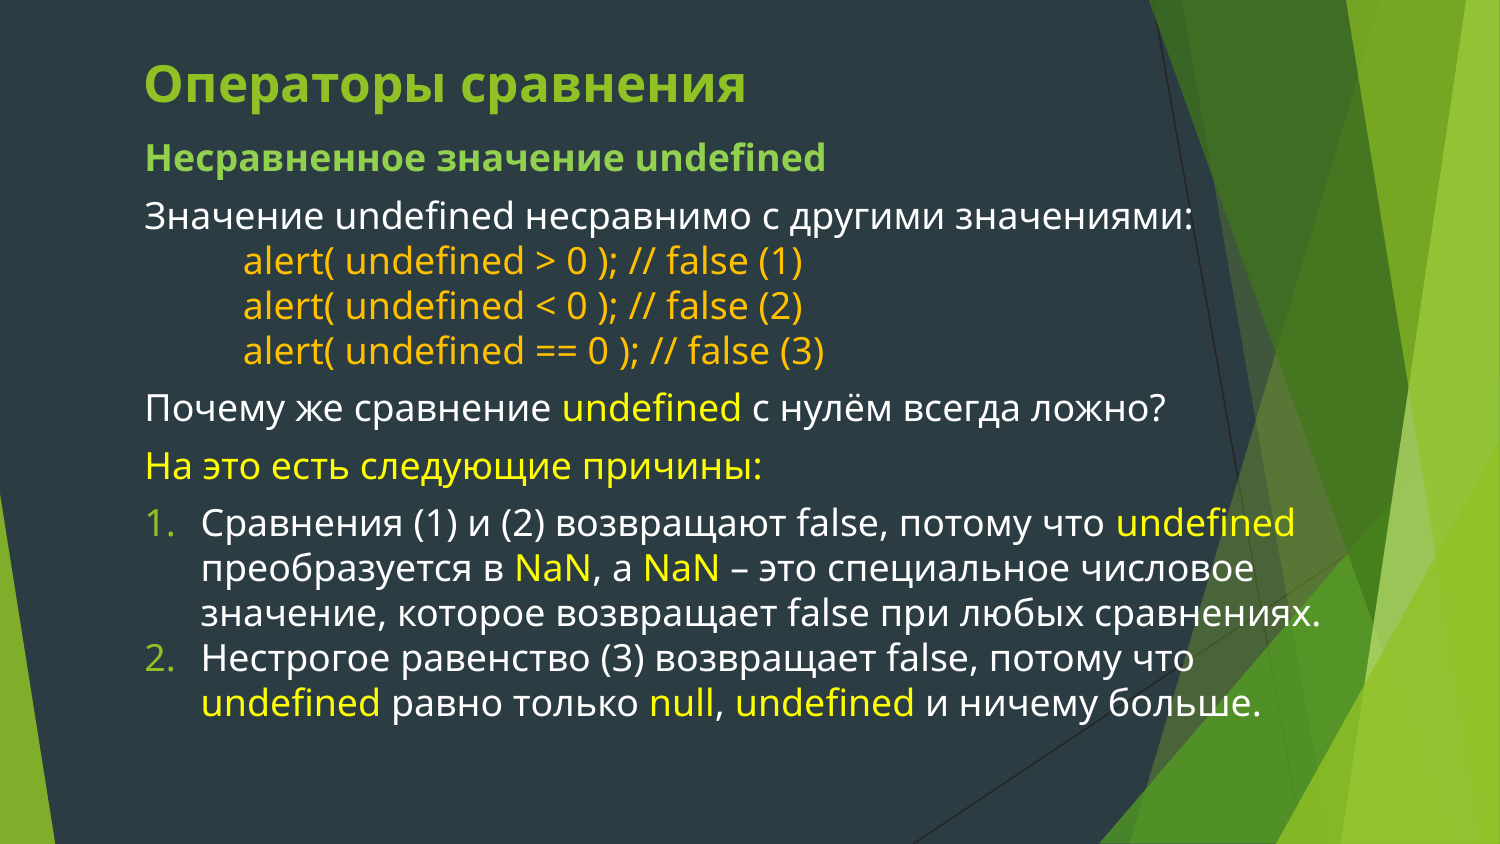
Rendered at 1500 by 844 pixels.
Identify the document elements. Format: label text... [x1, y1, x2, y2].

title Операторы сравнения [128, 43, 774, 127]
list Несравненное значение undefined Значение undefined несравнимо с другими значениями: alert( undefined > 0 ); // false (1) alert( undefined < 0 ); // false (2) alert( undefined == 0 ); // false (3) Почему же сравнение undefined с нулём всегда ложно? На это есть следующие причины: Сравнения (1) и (2) возвращают false, потому что undefined преобразуется в NaN, а NaN – это специальное числовое значение, которое возвращает false при любых сравнениях. Нестрогое равенство (3) возвращает false, потому что undefined равно только null, undefined и ничему больше. [129, 126, 1400, 753]
